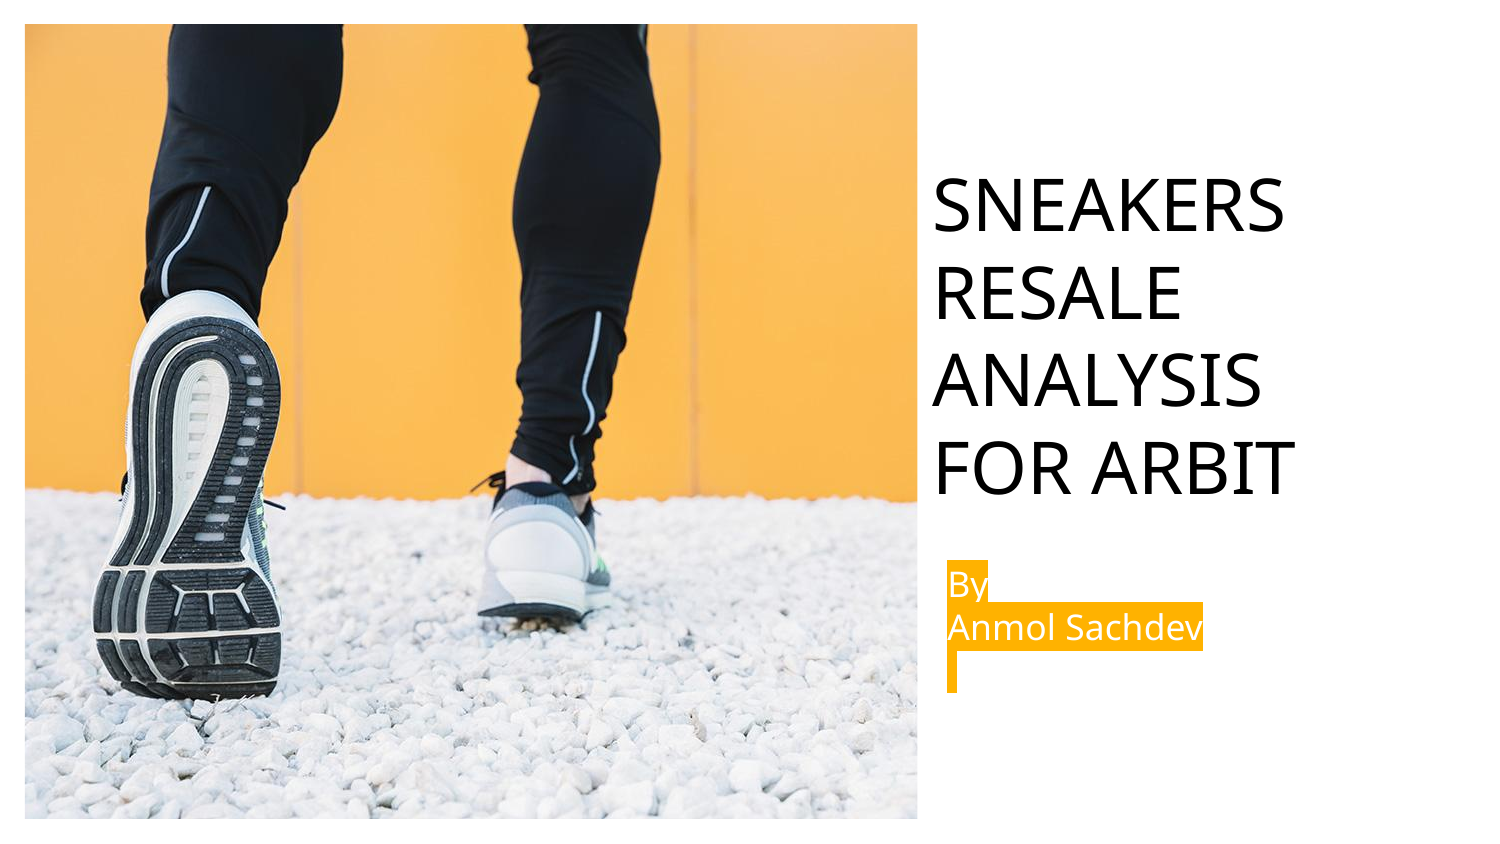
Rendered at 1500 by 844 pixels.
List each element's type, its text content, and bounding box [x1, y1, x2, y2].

picture [24, 24, 918, 819]
title SNEAKERS RESALE ANALYSIS FOR ARBIT [918, 24, 1385, 524]
subtitle By Anmol Sachdev [932, 504, 1385, 582]
